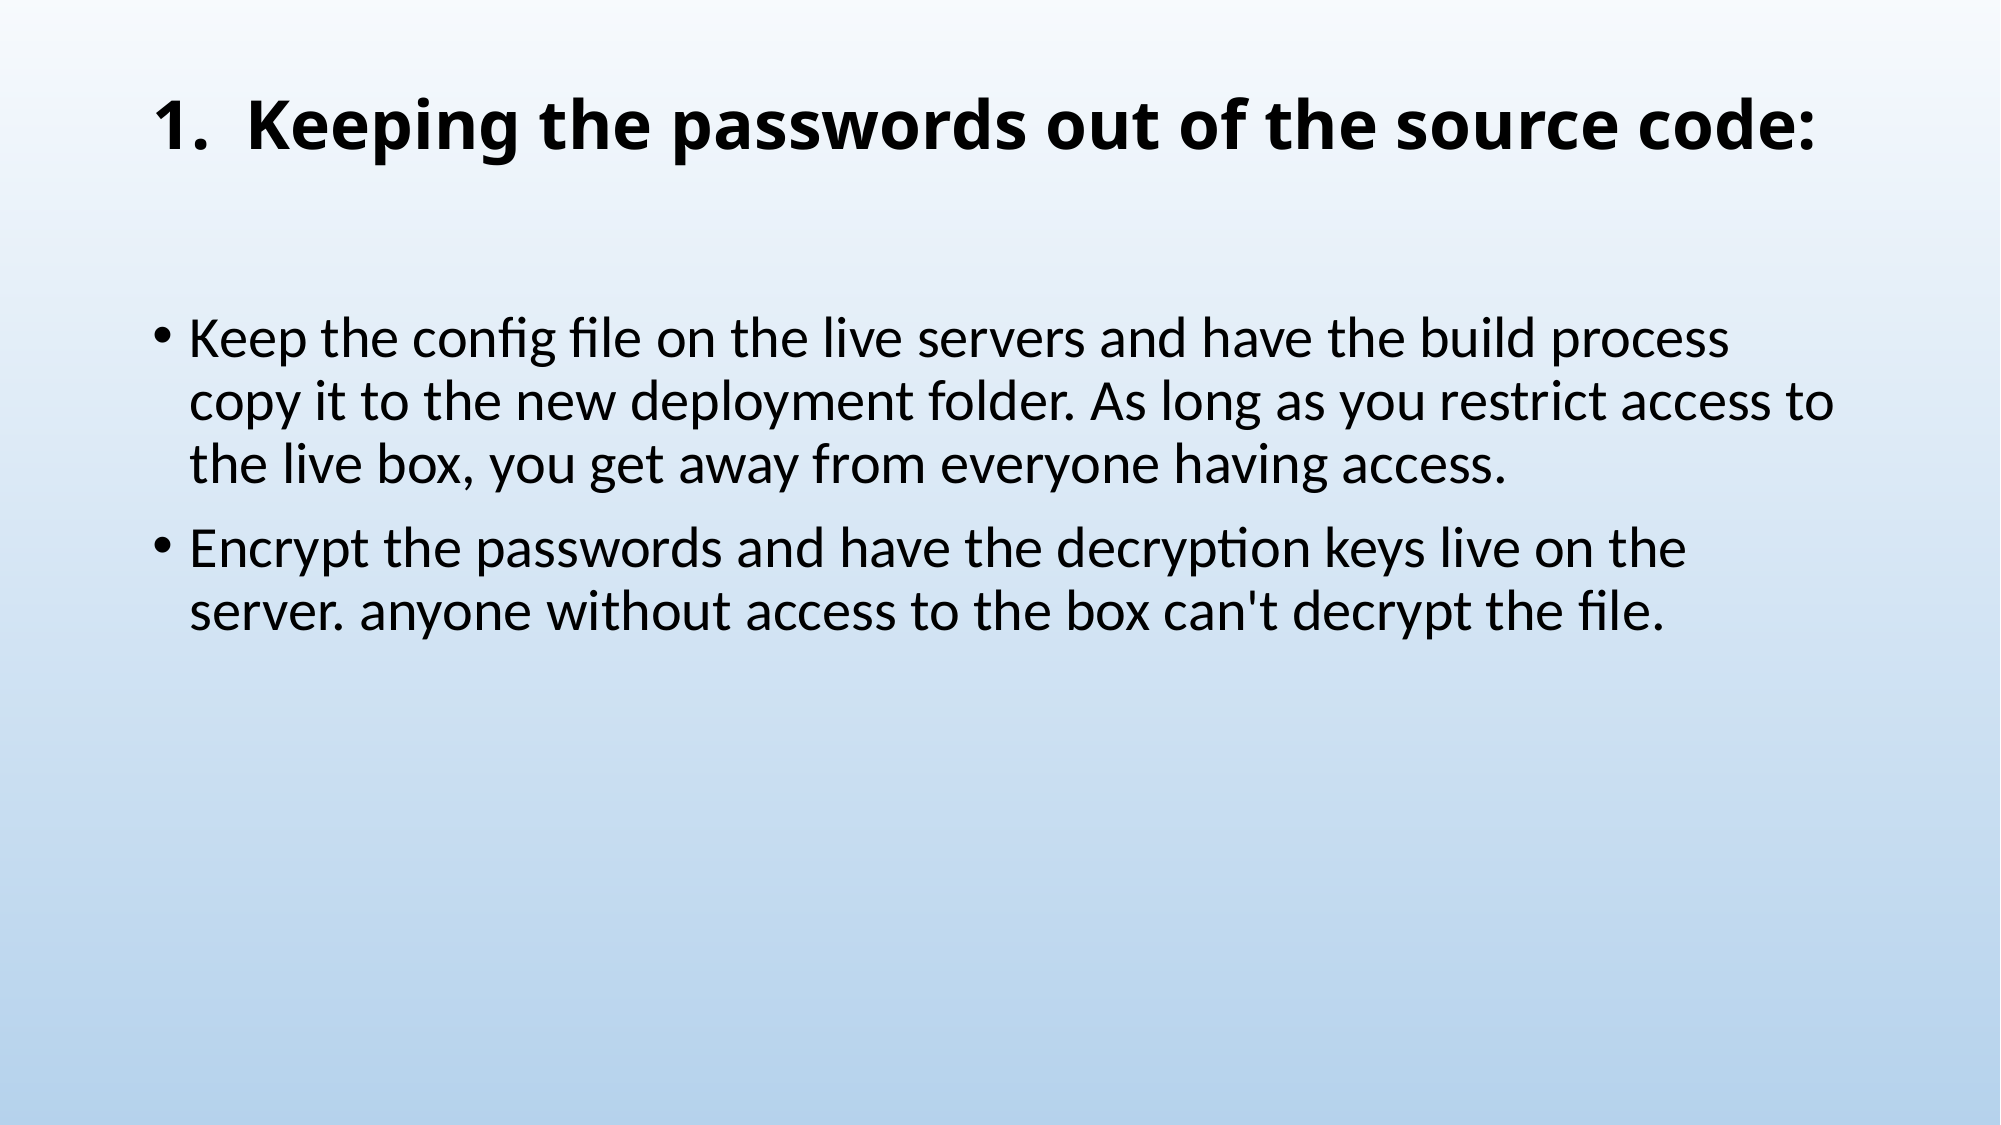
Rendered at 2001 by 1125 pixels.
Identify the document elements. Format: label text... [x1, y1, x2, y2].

title 1. Keeping the passwords out of the source code: [137, 59, 1863, 278]
list Keep the config file on the live servers and have the build process copy it to the new deployment folder. As long as you restrict access to the live box, you get away from everyone having access. Encrypt the passwords and have the decryption keys live on the server. anyone without access to the box can't decrypt the file. [137, 299, 1863, 1014]
